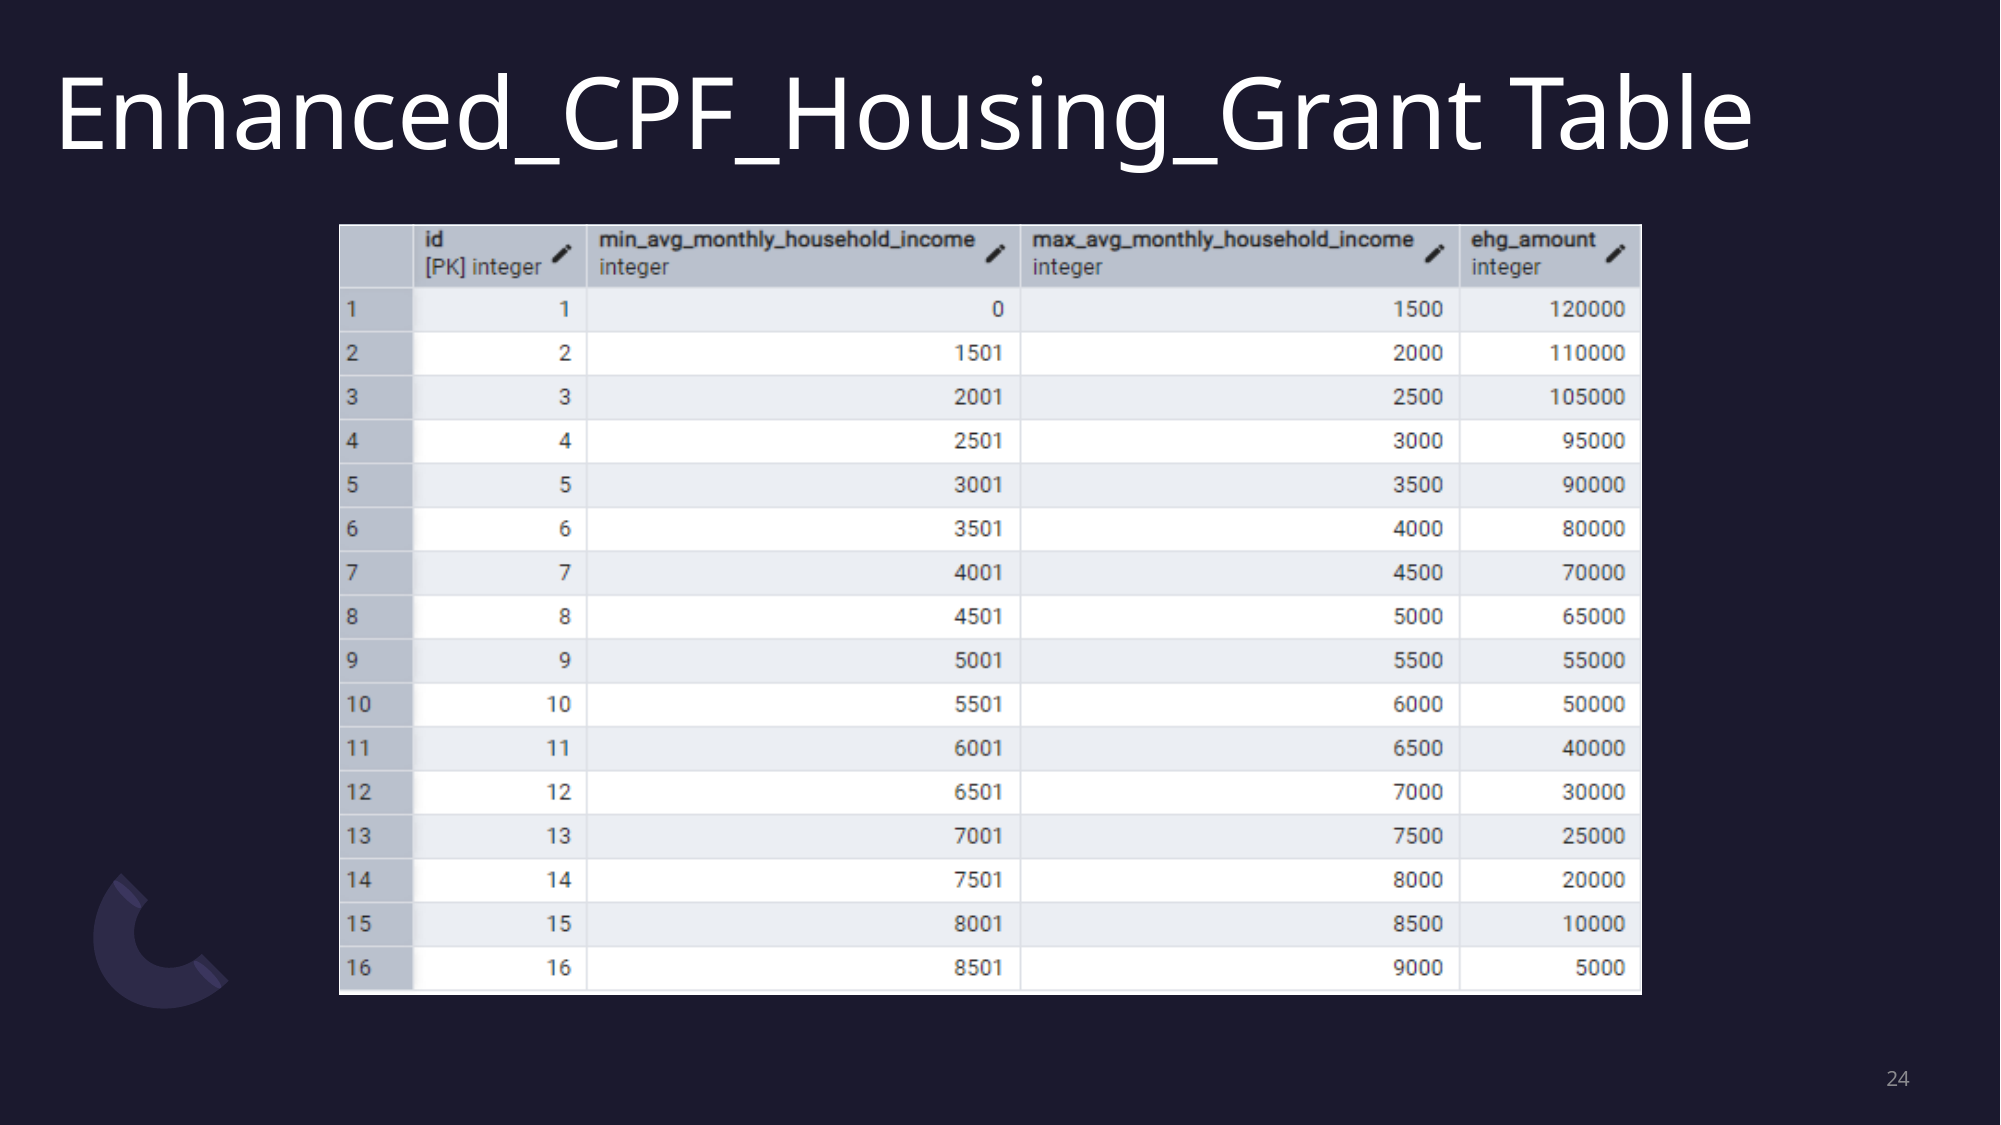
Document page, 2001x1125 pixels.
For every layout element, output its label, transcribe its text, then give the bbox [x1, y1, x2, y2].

title Enhanced_CPF_Housing_Grant Table [52, 49, 1874, 269]
slide_number 24 [1883, 1067, 1911, 1094]
picture [338, 224, 1642, 995]
